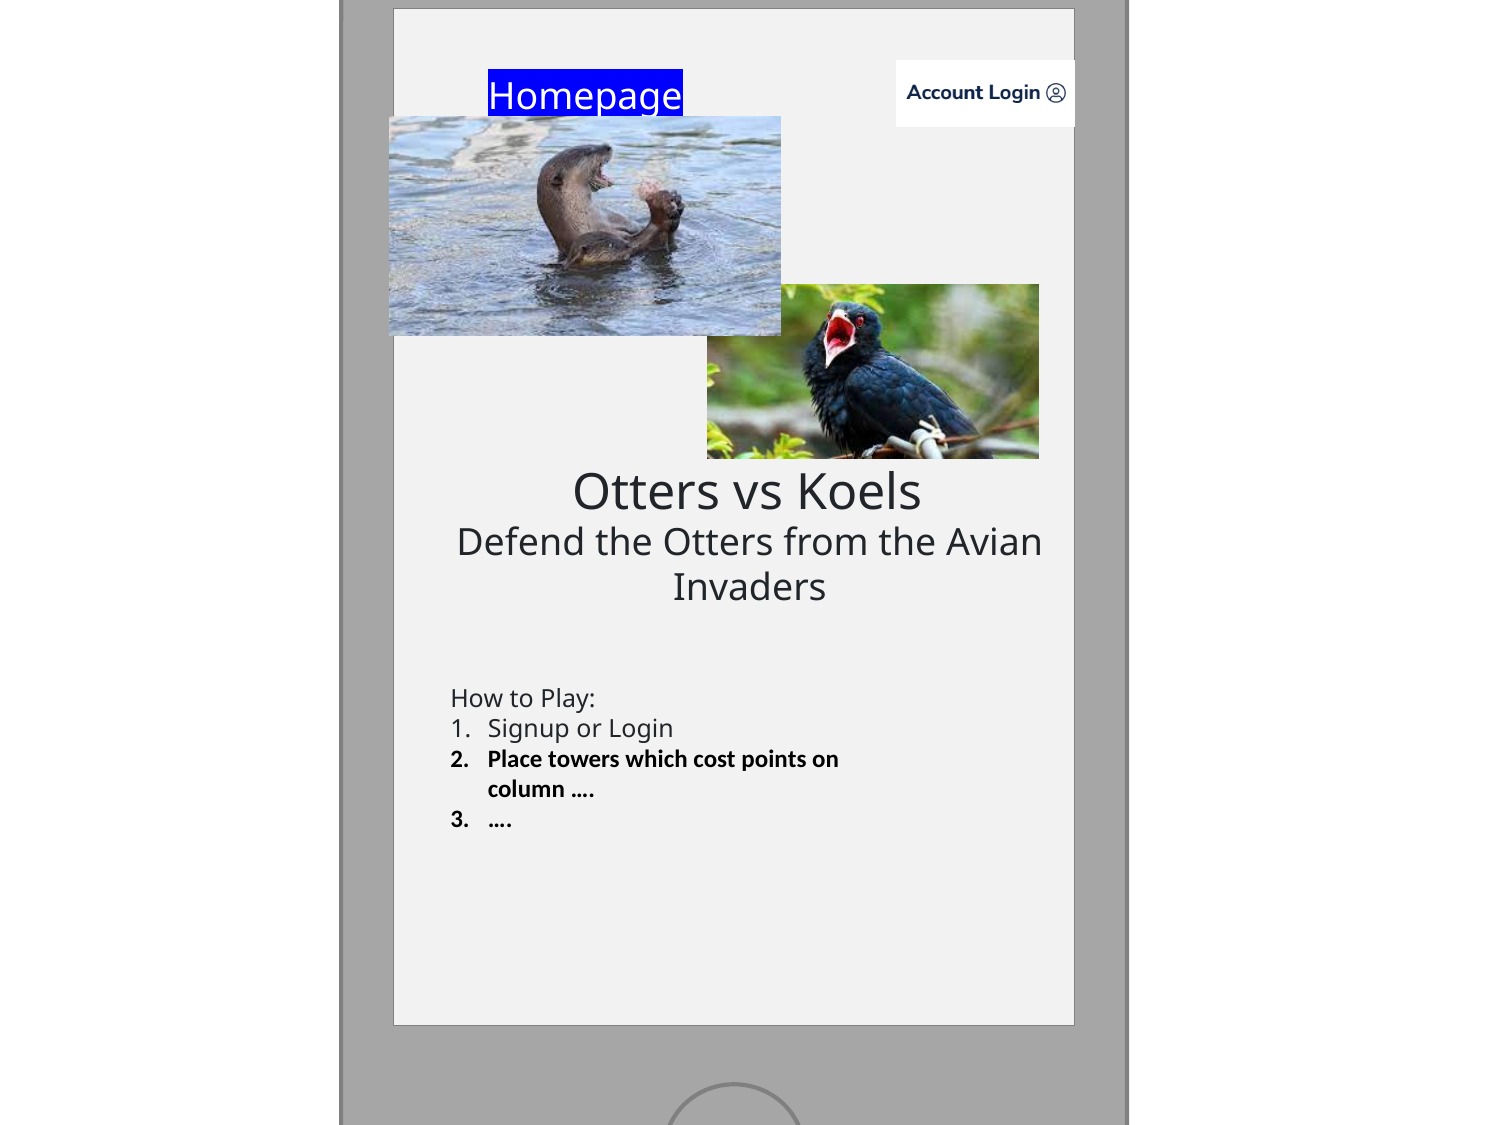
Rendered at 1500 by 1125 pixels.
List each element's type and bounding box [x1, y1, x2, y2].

text_box [340, 0, 1128, 1125]
picture [389, 116, 1039, 460]
picture [895, 60, 1075, 127]
